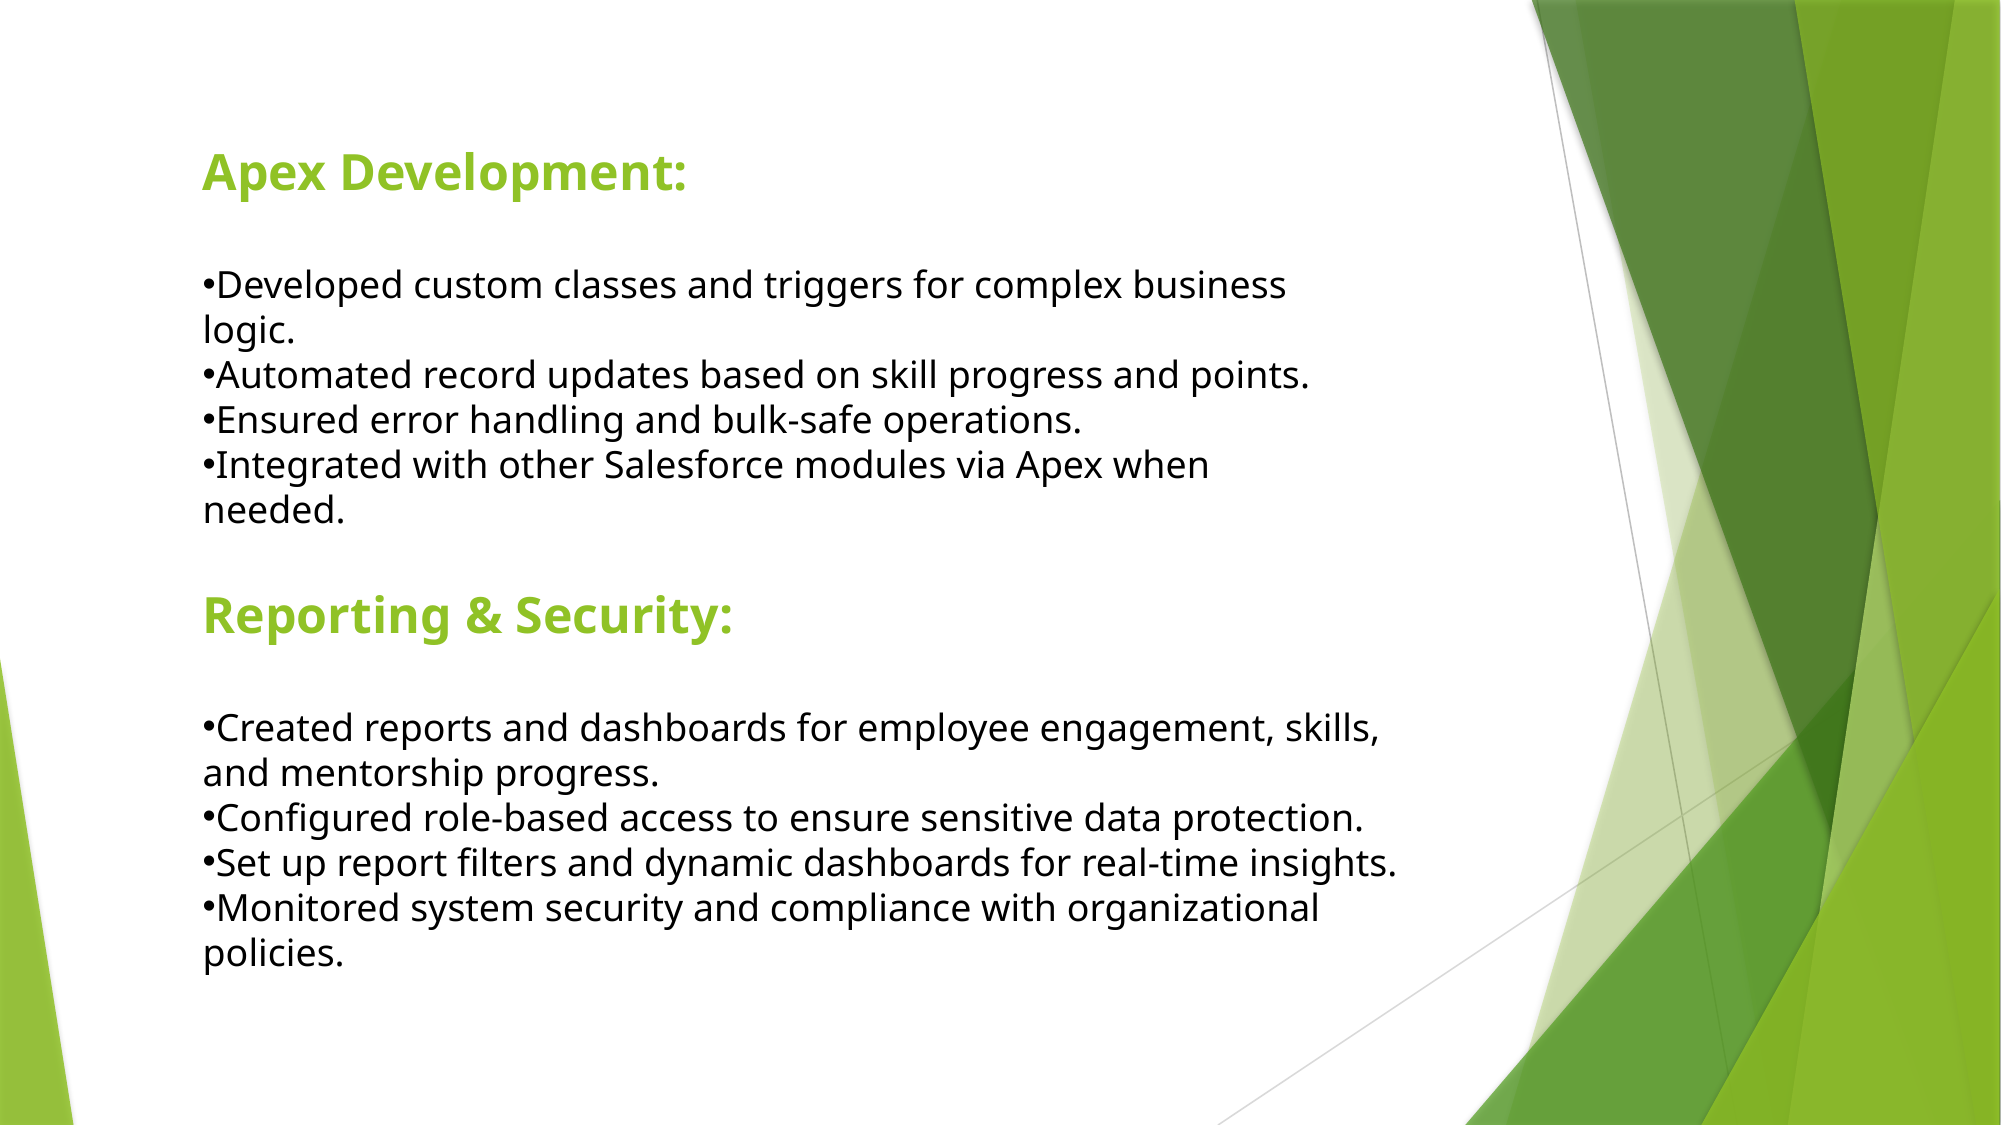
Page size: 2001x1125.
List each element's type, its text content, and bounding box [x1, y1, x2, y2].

text_box Reporting & Security: Created reports and dashboards for employee engagement, skills, and mentorship progress. Configured role-based access to ensure sensitive data protection. Set up report filters and dynamic dashboards for real-time insights. Monitored system security and compliance with organizational policies. [187, 576, 1437, 981]
text_box Apex Development: Developed custom classes and triggers for complex business logic. Automated record updates based on skill progress and points. Ensured error handling and bulk-safe operations. Integrated with other Salesforce modules via Apex when needed. [187, 133, 1369, 539]
